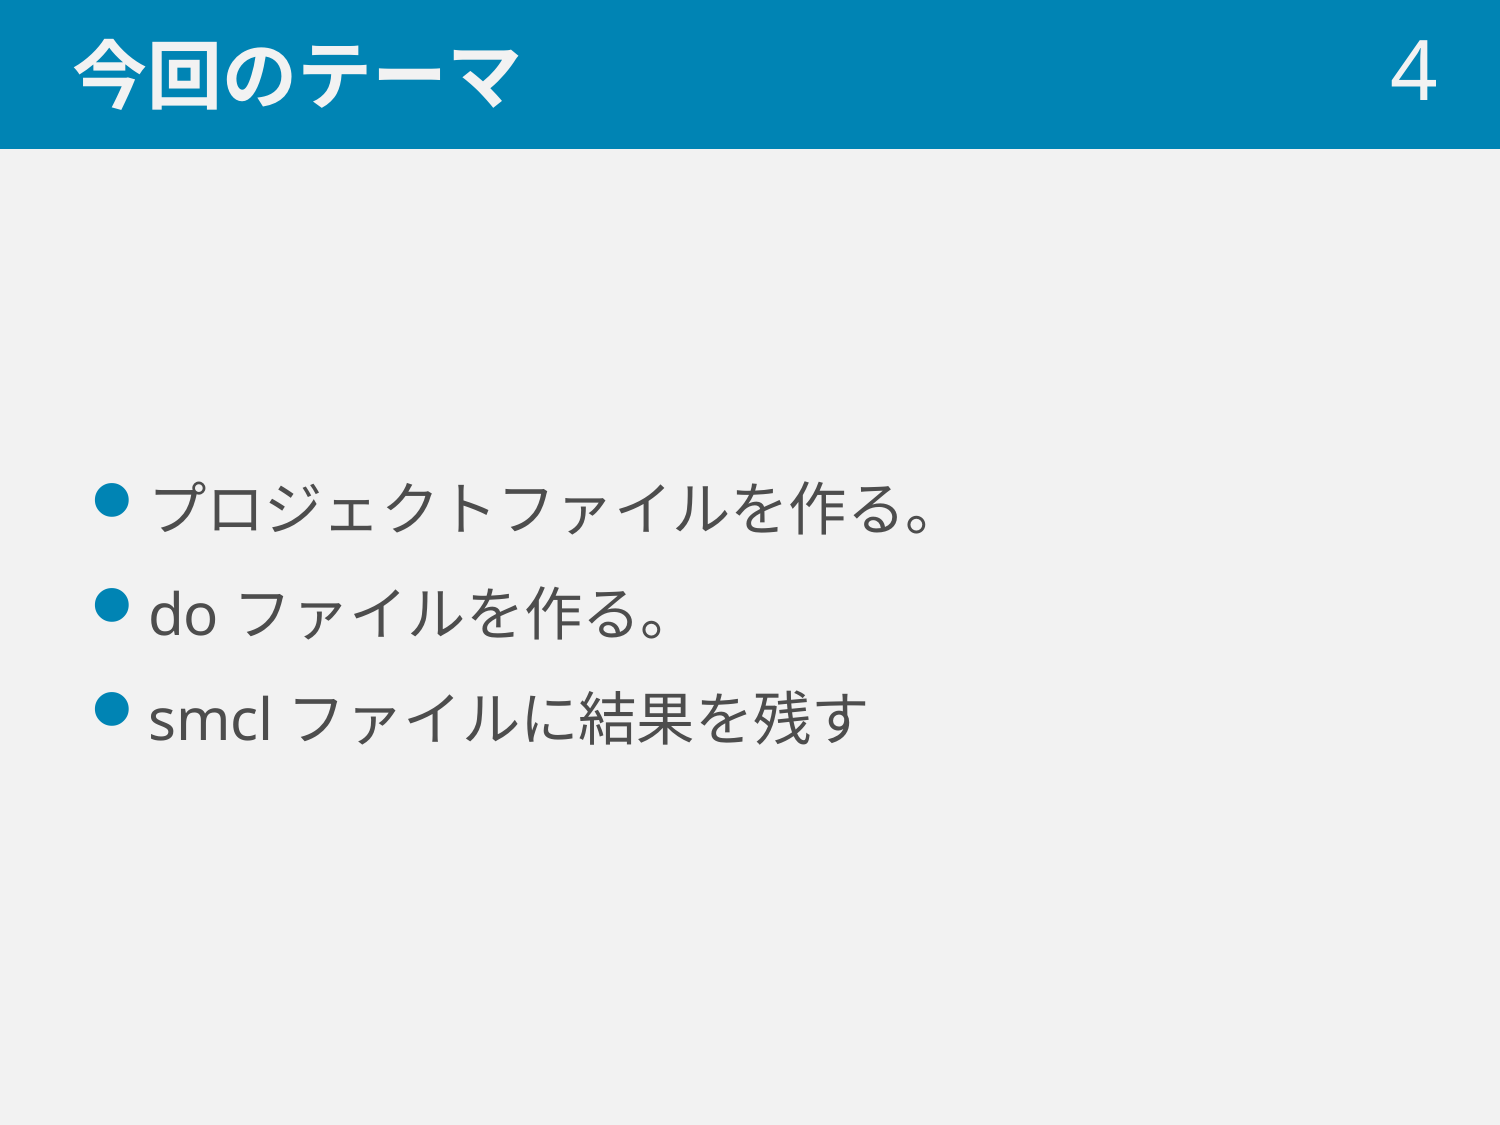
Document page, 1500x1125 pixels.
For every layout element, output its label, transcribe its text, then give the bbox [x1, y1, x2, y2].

slide_number 4 [1162, 26, 1454, 121]
title 今回のテーマ [0, 0, 1500, 149]
list プロジェクトファイルを作る。 doファイルを作る。 smclファイルに結果を残す [75, 184, 1425, 1005]
